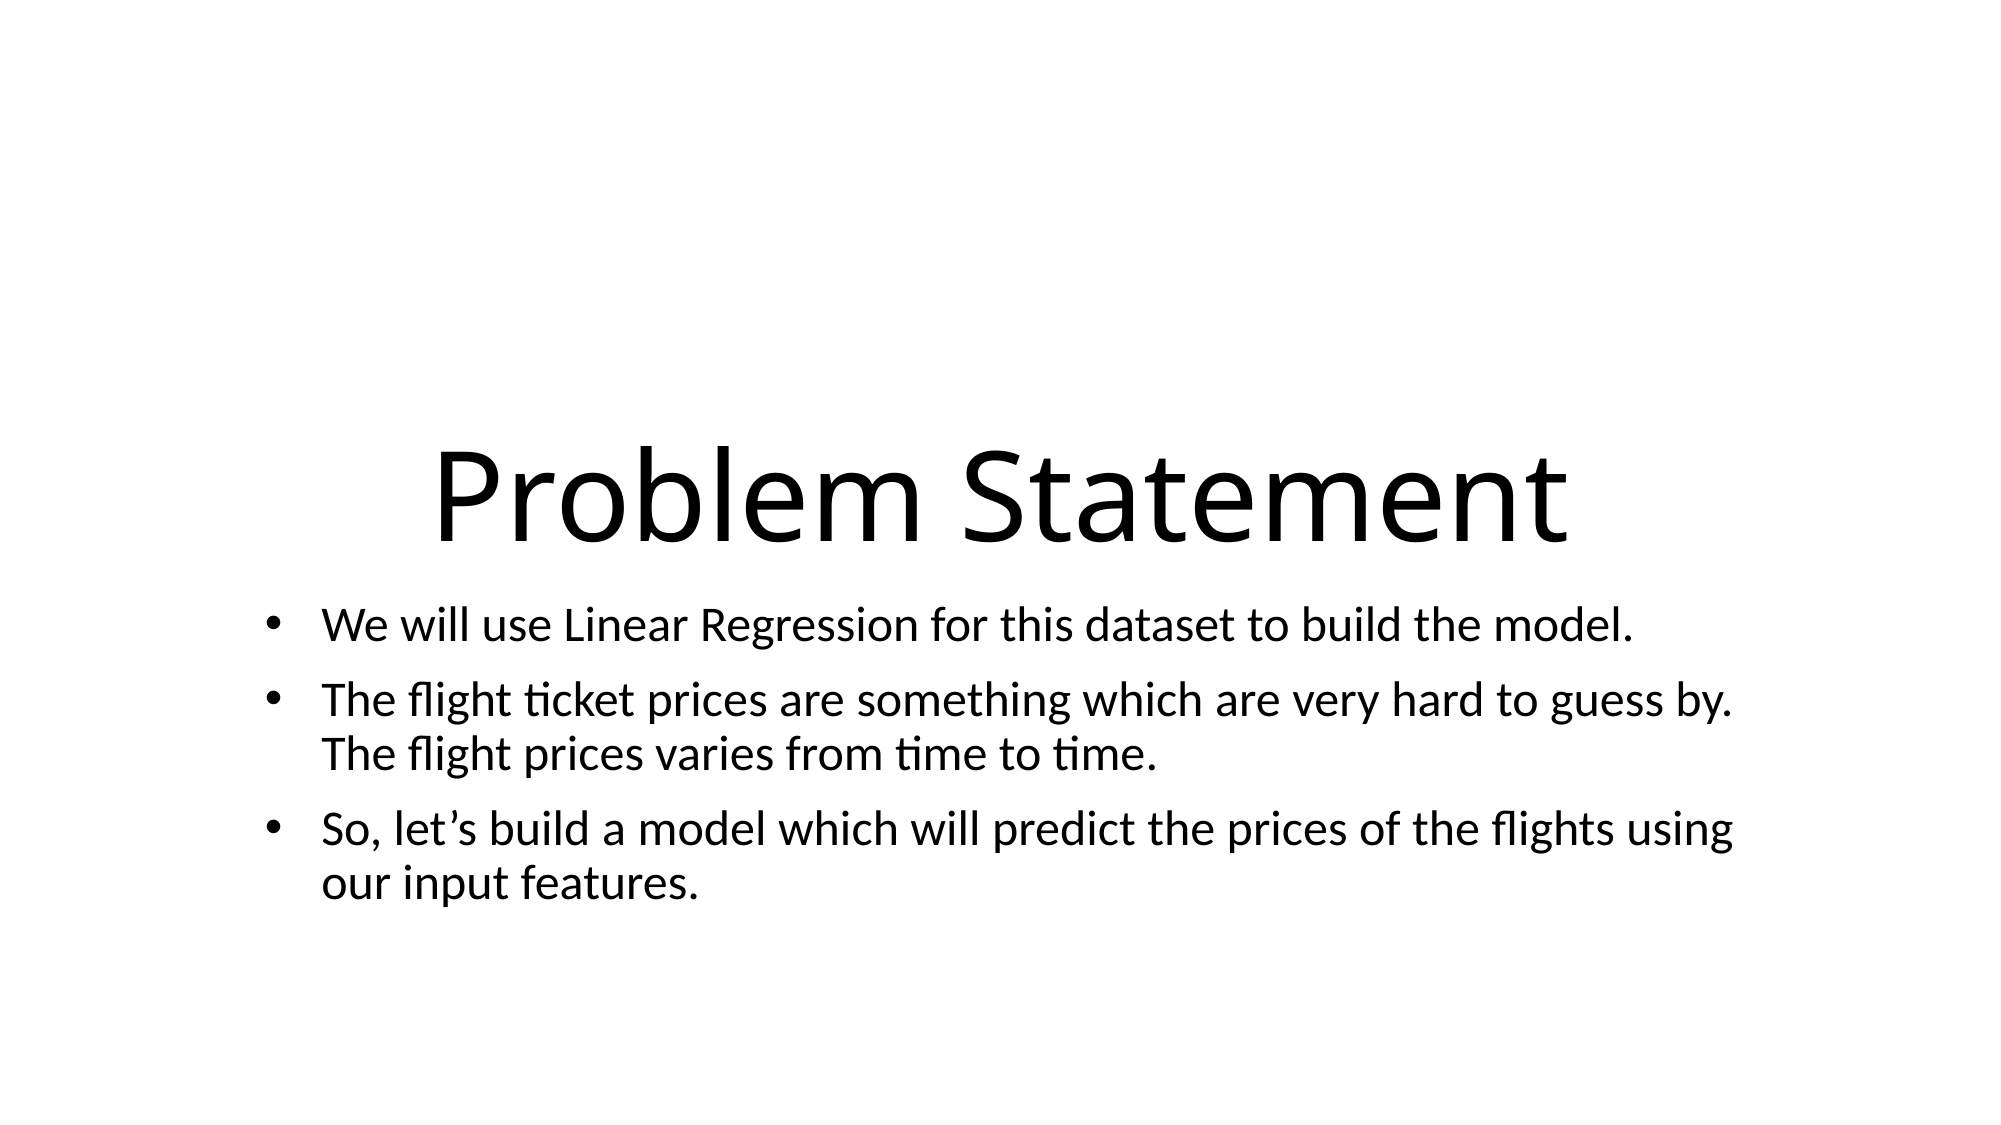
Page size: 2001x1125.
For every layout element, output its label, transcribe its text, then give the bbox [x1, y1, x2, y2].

subtitle We will use Linear Regression for this dataset to build the model. The flight ticket prices are something which are very hard to guess by. The flight prices varies from time to time. So, let’s build a model which will predict the prices of the flights using our input features. [249, 590, 1750, 979]
title Problem Statement [249, 184, 1750, 576]
